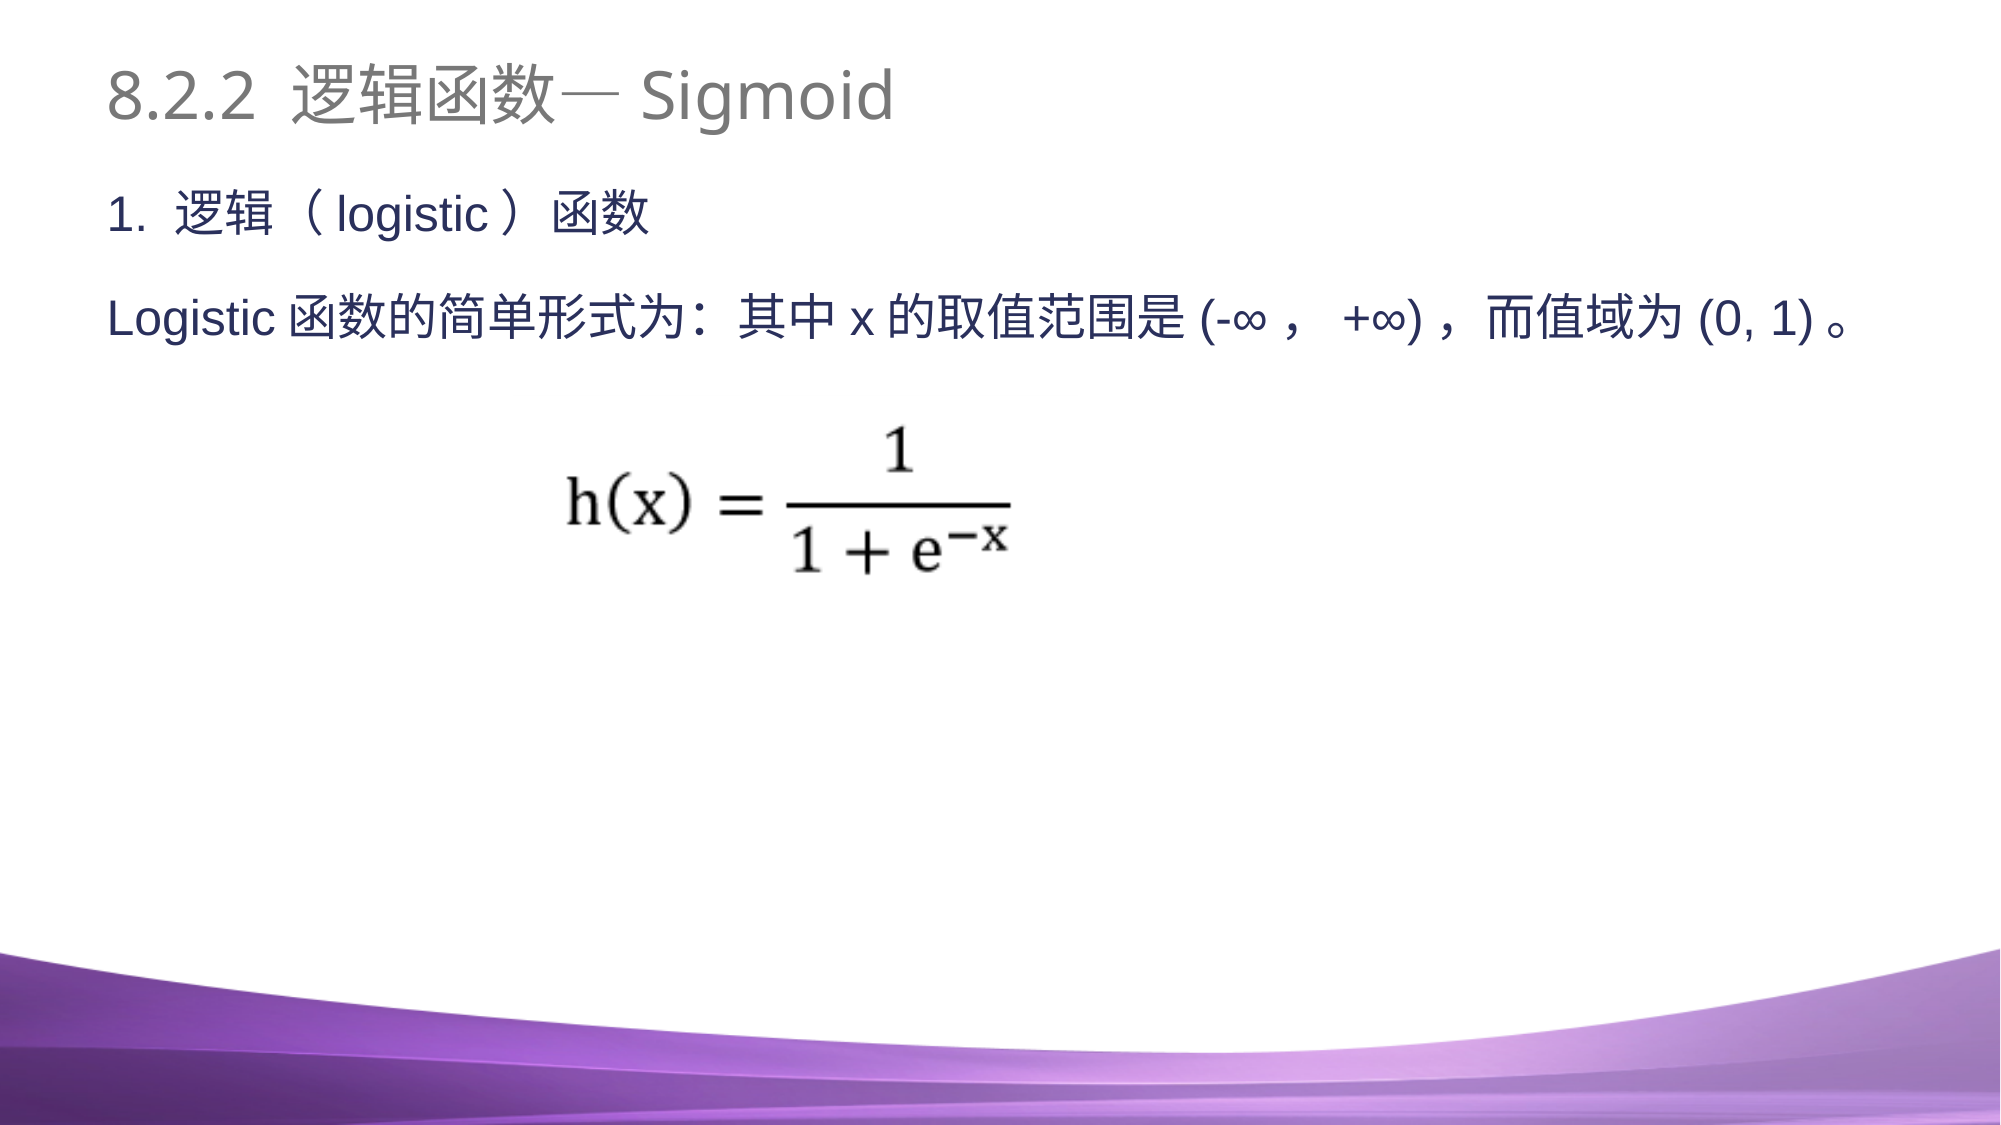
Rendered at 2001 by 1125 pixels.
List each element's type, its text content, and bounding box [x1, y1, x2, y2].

title 8.2.2 逻辑函数—Sigmoid [91, 26, 1906, 142]
picture [0, 943, 2001, 1125]
list 1. 逻辑（logistic）函数 Logistic函数的简单形式为：其中x的取值范围是(-∞，+∞)，而值域为(0, 1)。 [91, 168, 1906, 1021]
picture [513, 393, 1078, 611]
